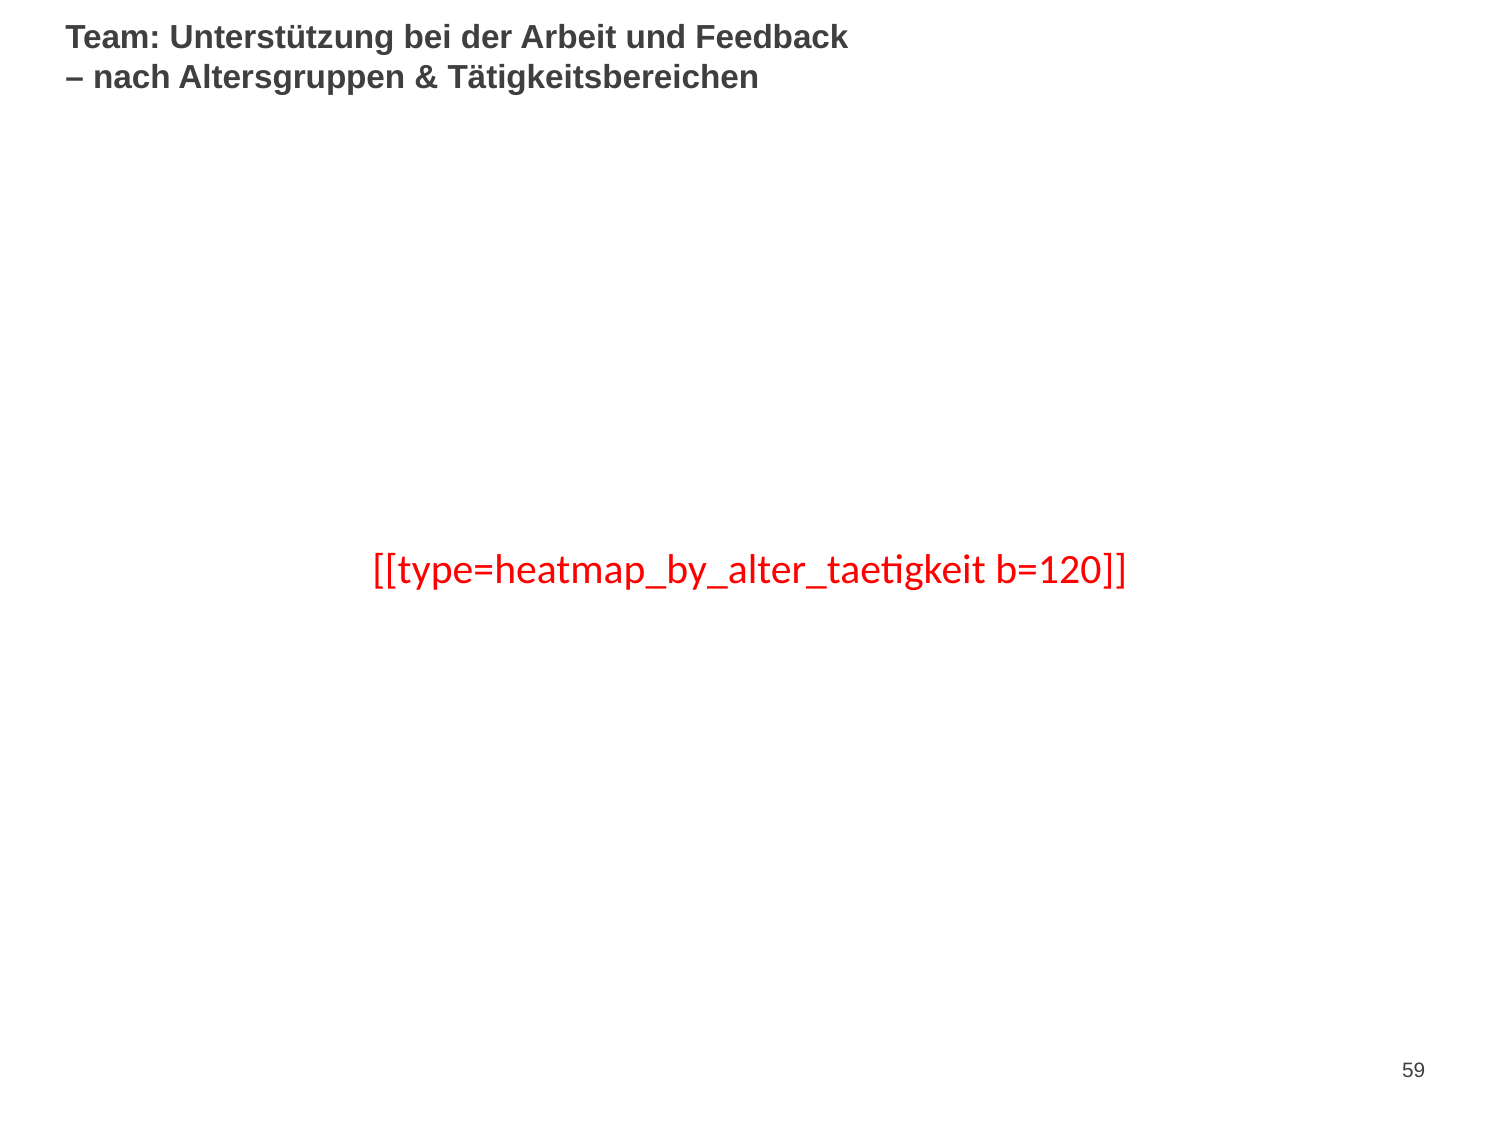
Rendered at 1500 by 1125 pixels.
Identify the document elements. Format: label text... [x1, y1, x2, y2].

title Team: Unterstützung bei der Arbeit und Feedback – nach Altersgruppen & Tätigkeitsbereichen [49, 7, 1400, 107]
text_box [[type=heatmap_by_alter_taetigkeit b=120]] [357, 534, 1143, 600]
slide_number 59 [1337, 1042, 1425, 1103]
